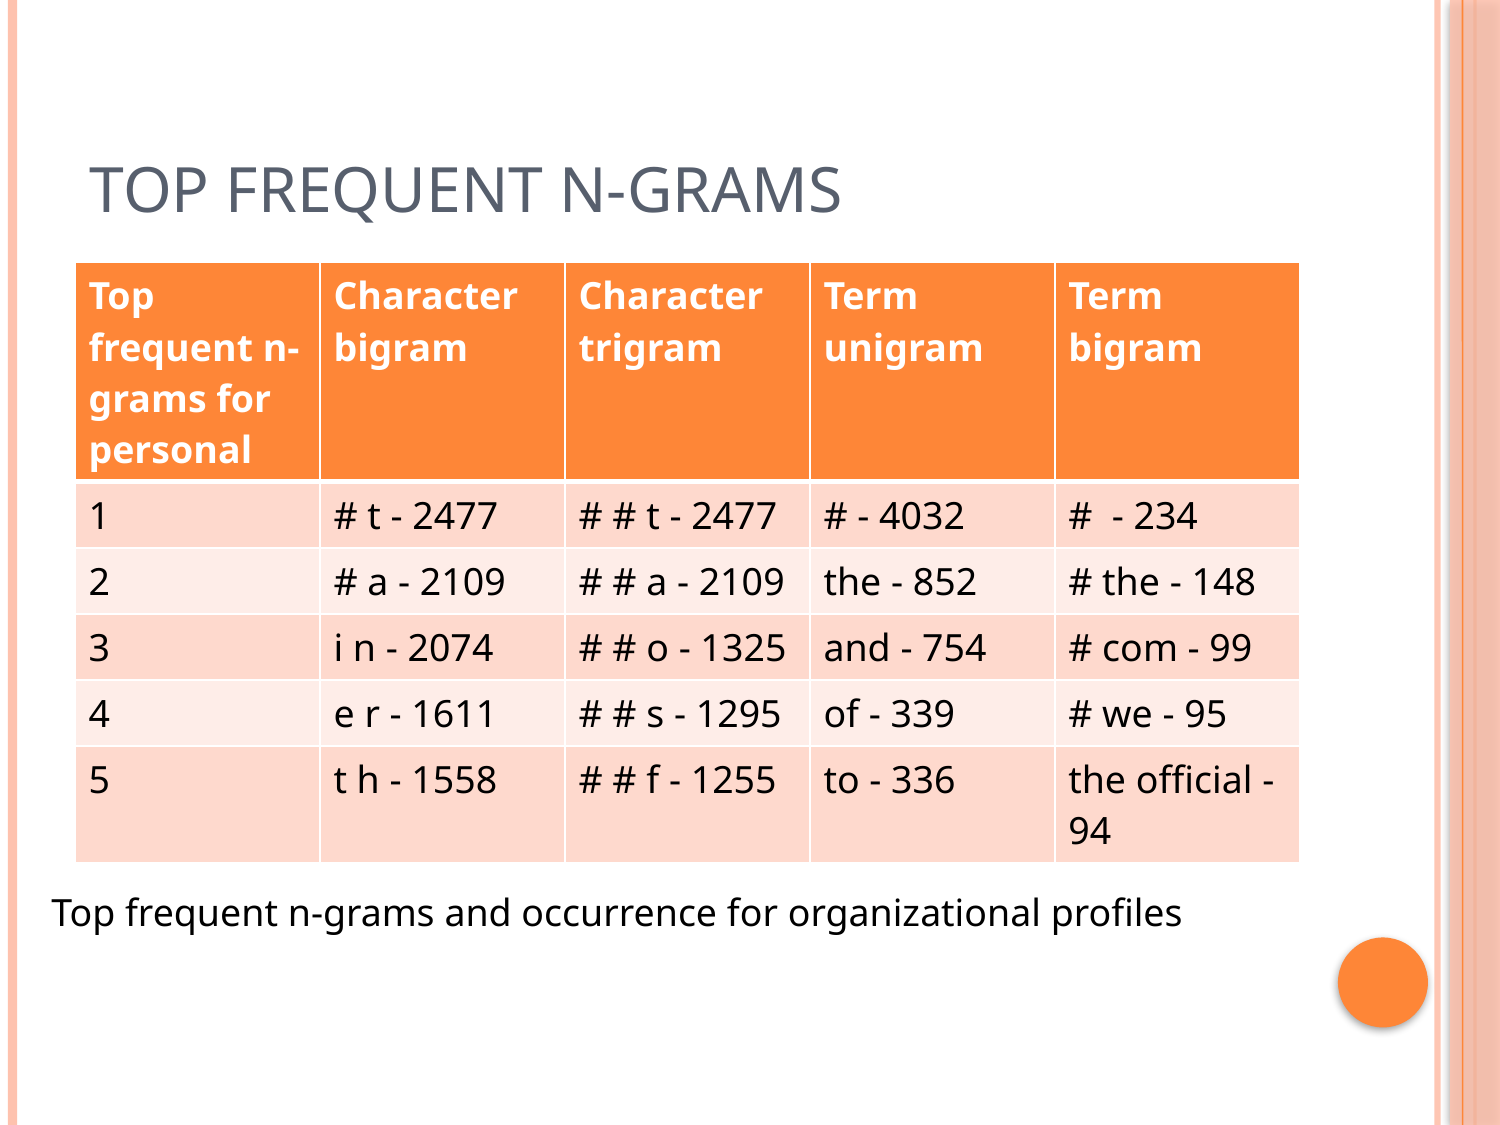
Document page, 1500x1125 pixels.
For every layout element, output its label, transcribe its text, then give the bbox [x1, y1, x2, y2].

table_cell 4 [76, 681, 319, 745]
text_box Top frequent n-grams and occurrence for organizational profiles [36, 881, 1199, 942]
table_cell # the - 148 [1056, 549, 1299, 613]
table_cell # # t - 2477 [566, 484, 809, 547]
table_cell # - 4032 [811, 484, 1054, 547]
table_cell 5 [76, 747, 319, 862]
table_cell 1 [76, 484, 319, 547]
table_cell 2 [76, 549, 319, 613]
table_cell e r - 1611 [321, 681, 564, 745]
table_header Term bigram [1056, 263, 1299, 479]
table_cell the official - 94 [1056, 747, 1299, 862]
table_header Term unigram [811, 263, 1054, 479]
table_cell of - 339 [811, 681, 1054, 745]
table_header Top frequent n-grams for personal [76, 263, 319, 479]
table_cell # # a - 2109 [566, 549, 809, 613]
table_cell # com - 99 [1056, 615, 1299, 679]
title Top Frequent N-grams [75, 45, 1300, 233]
table_cell # we - 95 [1056, 681, 1299, 745]
table_cell # t - 2477 [321, 484, 564, 547]
table_cell 3 [76, 615, 319, 679]
table_cell i n - 2074 [321, 615, 564, 679]
table_cell and - 754 [811, 615, 1054, 679]
table_cell # # o - 1325 [566, 615, 809, 679]
table_cell # # s - 1295 [566, 681, 809, 745]
table_header Character trigram [566, 263, 809, 479]
table_cell t h - 1558 [321, 747, 564, 862]
table_cell the - 852 [811, 549, 1054, 613]
table_cell # # f - 1255 [566, 747, 809, 862]
table_cell to - 336 [811, 747, 1054, 862]
table_cell # - 234 [1056, 484, 1299, 547]
table_header Character bigram [321, 263, 564, 479]
table_cell # a - 2109 [321, 549, 564, 613]
